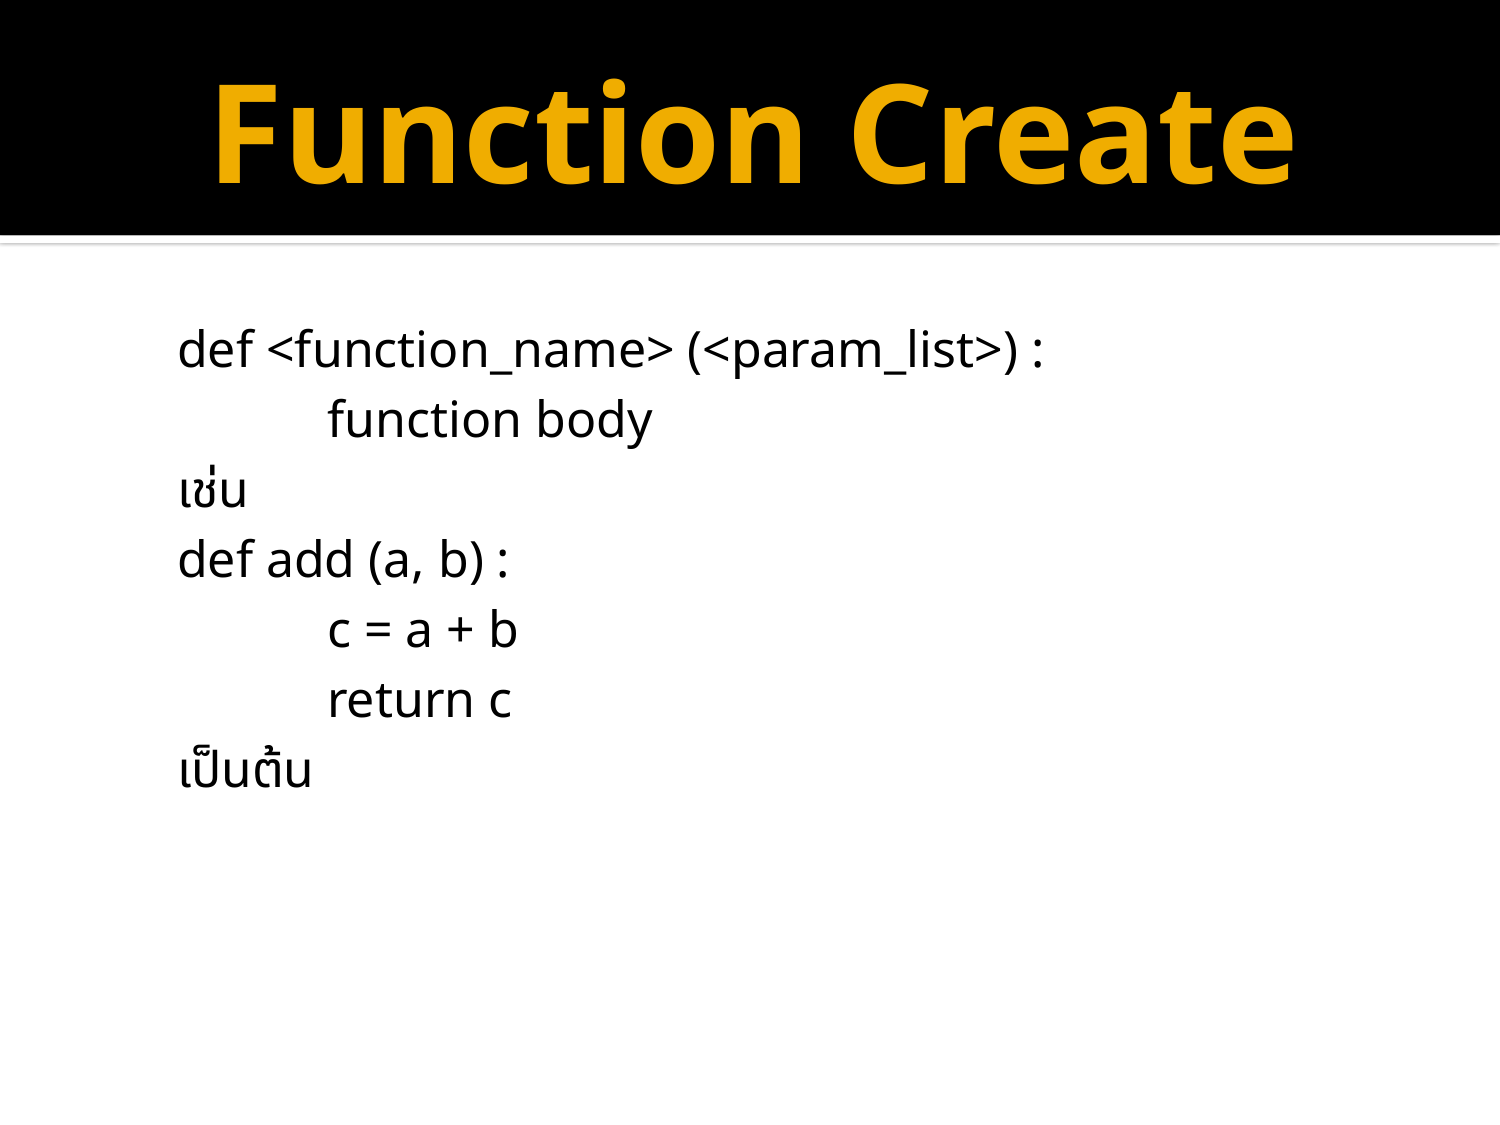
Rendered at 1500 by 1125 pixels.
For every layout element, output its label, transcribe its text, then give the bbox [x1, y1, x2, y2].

title Function Create [75, 25, 1425, 231]
list def <function_name> (<param_list>) : function body เช่น def add (a, b) : c = a + b return c เป็นต้น [135, 302, 1373, 846]
